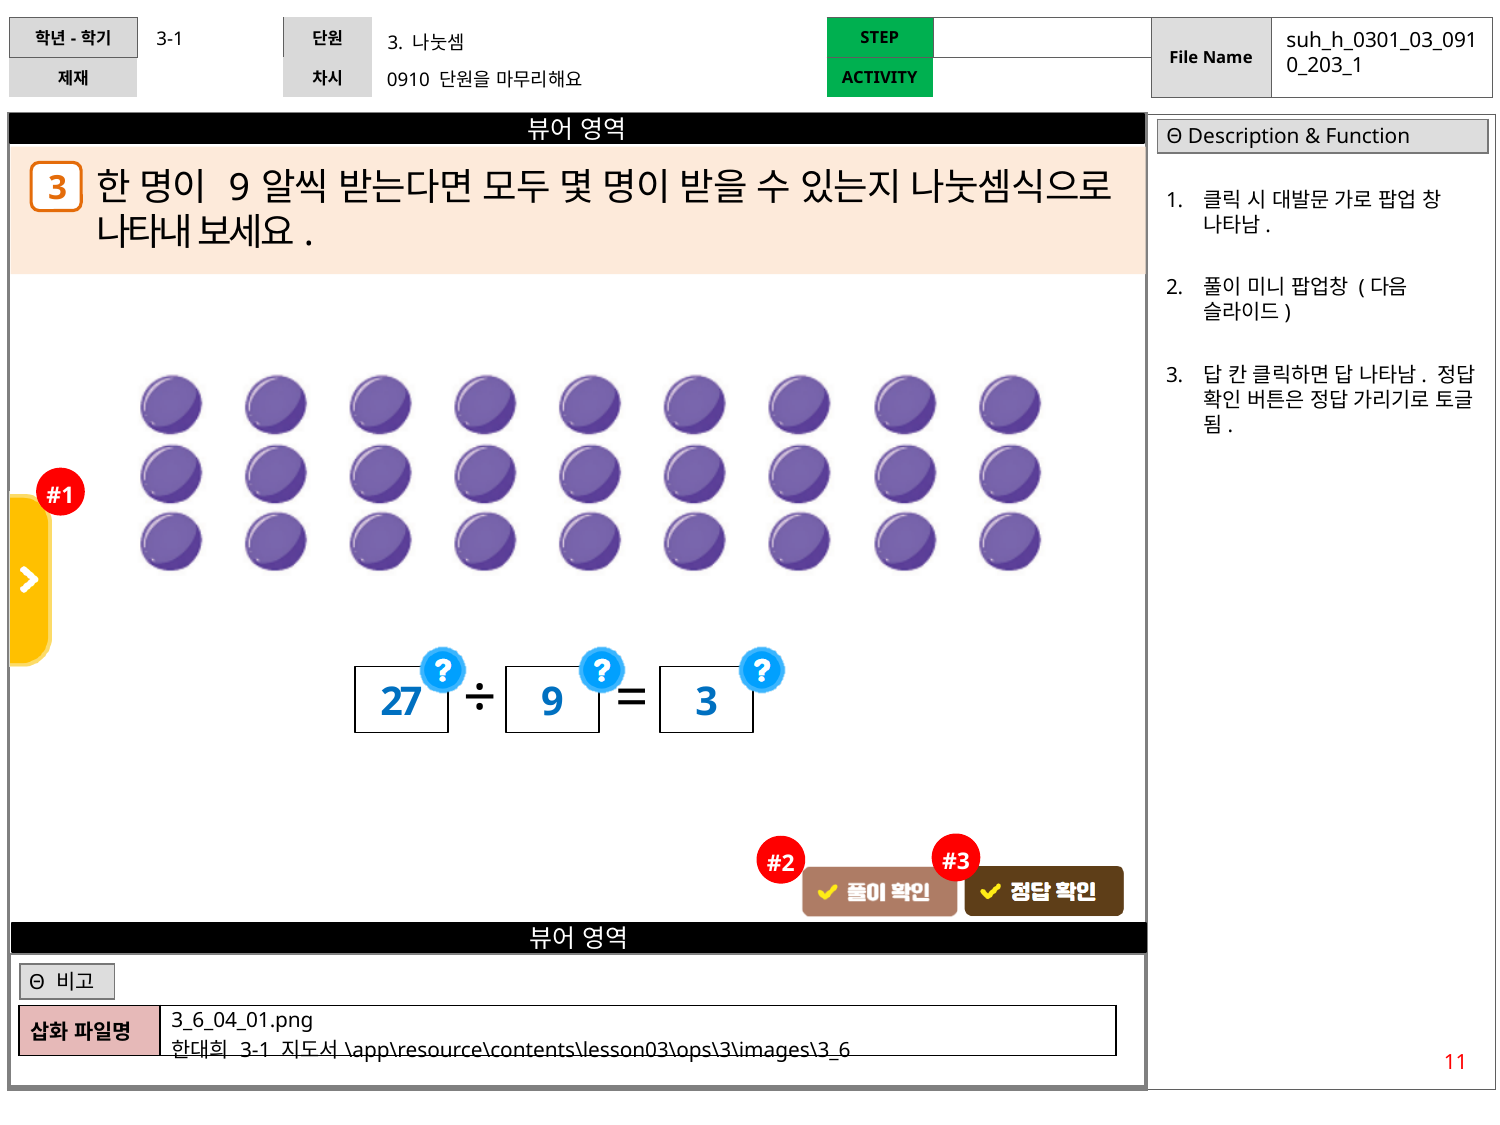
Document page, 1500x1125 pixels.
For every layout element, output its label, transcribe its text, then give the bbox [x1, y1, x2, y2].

text_box #1 [34, 465, 87, 518]
text_box suh_h_0301_03_0910_203_1 [1271, 18, 1500, 84]
picture [963, 863, 1126, 918]
text_box #2 [754, 833, 808, 886]
picture [9, 491, 54, 667]
text_box [9, 145, 1148, 276]
text_box 3-1 [141, 18, 284, 55]
text_box = [600, 651, 664, 737]
text_box 3 [29, 160, 84, 213]
text_box ÷ [448, 651, 512, 737]
text_box 한 명이 9알씩 받는다면 모두 몇 명이 받을 수 있는지 나눗셈식으로 나타내 보세요. [81, 155, 1126, 260]
picture [731, 641, 792, 700]
table_header Θ Description & Function [1158, 120, 1487, 152]
picture [800, 864, 958, 918]
text_box 0910 단원을 마무리해요 [372, 60, 821, 96]
text_box 27 [354, 666, 448, 733]
text_box 3 [660, 666, 754, 733]
picture [413, 641, 473, 700]
picture [572, 641, 633, 700]
text_box #3 [929, 831, 983, 864]
text_box 클릭 시 대발문 가로 팝업 창 나타남. 풀이 미니 팝업창 (다음 슬라이드) 답 칸 클릭하면 답 나타남. 정답 확인 버튼은 정답 가리기로 토글 됨. [1151, 179, 1500, 444]
table_header 3_6_04_01.png 한대희 3-1 지도서\app\resource\contents\lesson03\ops\3\images\3_6 [161, 1006, 1115, 1055]
picture [120, 346, 1049, 585]
text_box 3. 나눗셈 [372, 23, 828, 48]
text_box 9 [505, 666, 599, 733]
table_header 삽화 파일명 [20, 1006, 159, 1055]
